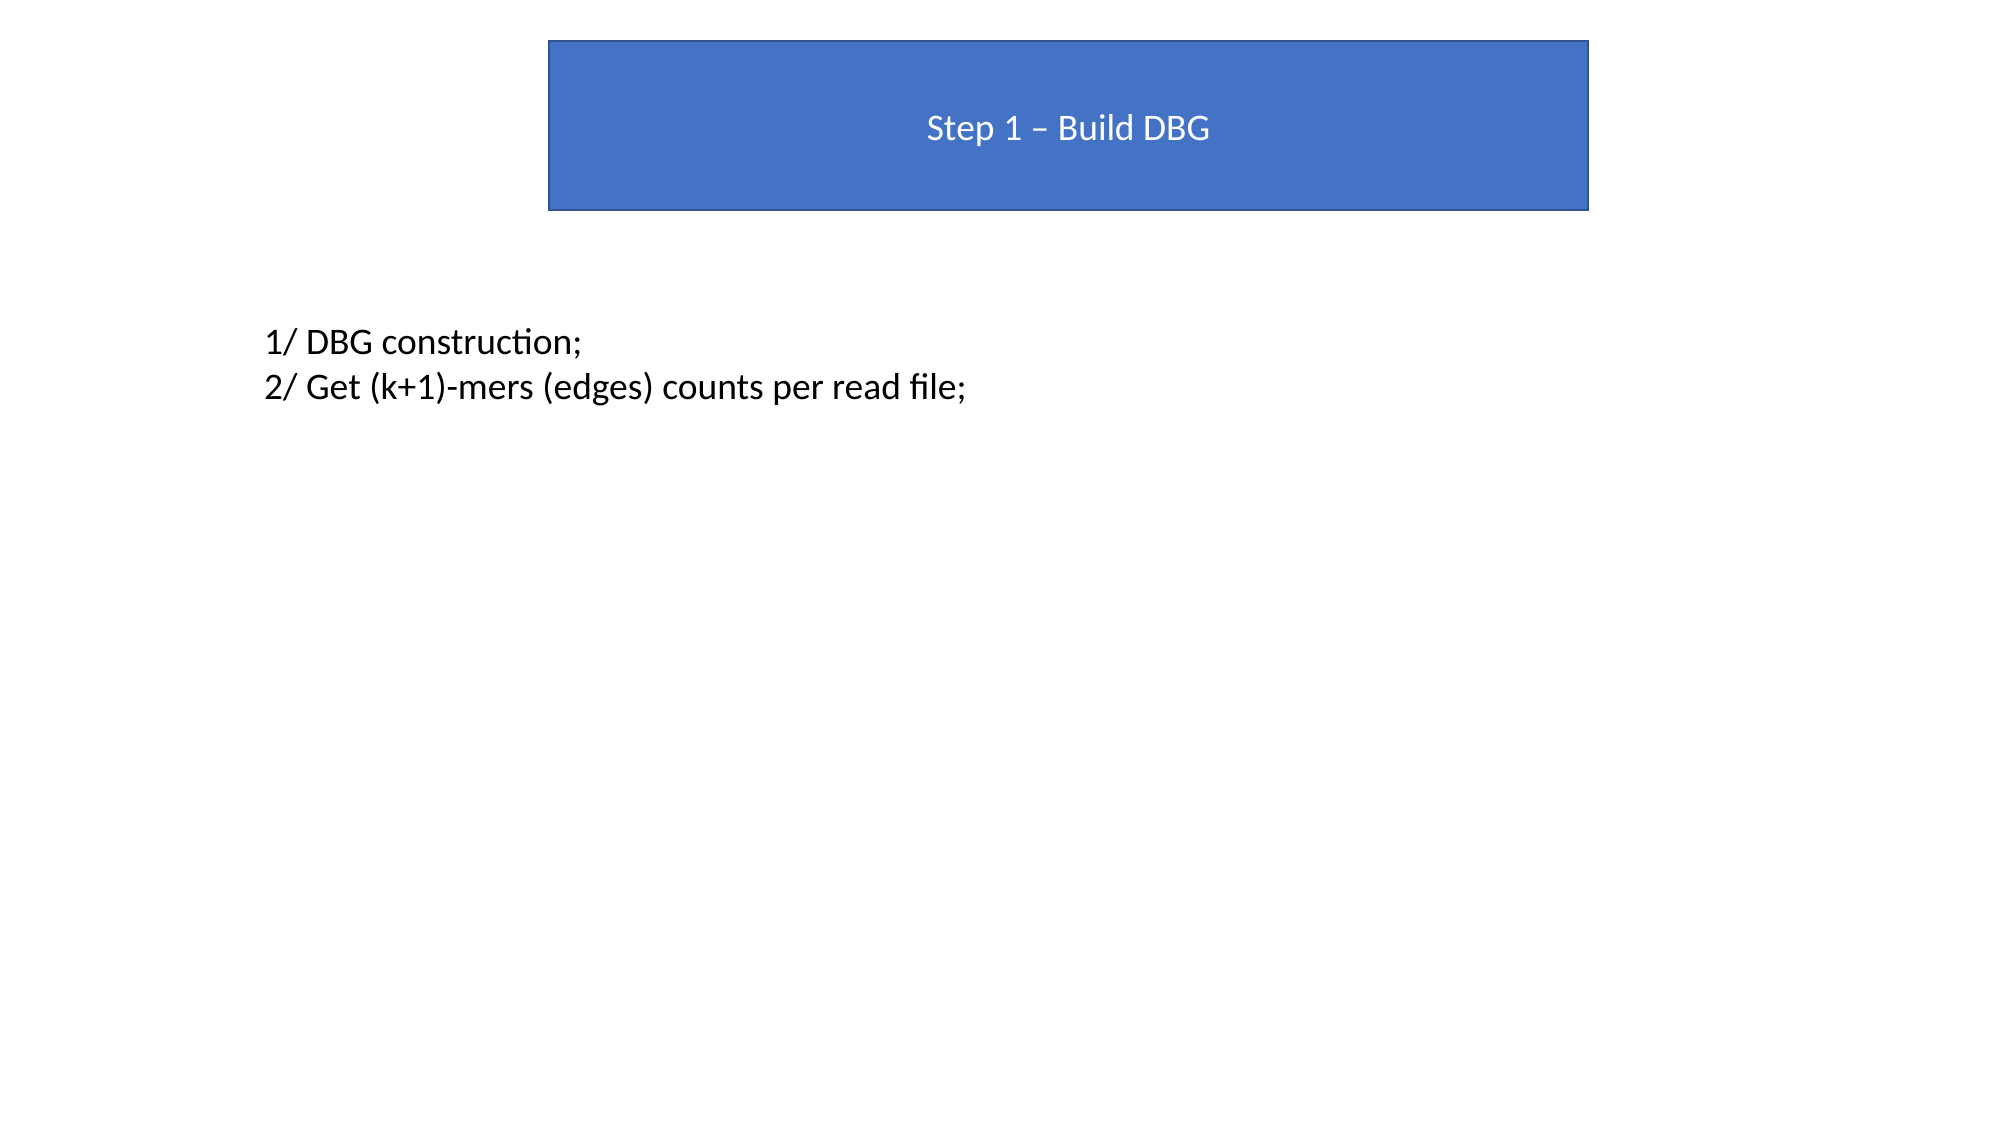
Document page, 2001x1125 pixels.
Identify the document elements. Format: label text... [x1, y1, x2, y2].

text_box Step 1 – Build DBG [548, 40, 1589, 211]
text_box 1/ DBG construction; 2/ Get (k+1)-mers (edges) counts per read file; [249, 309, 1898, 415]
